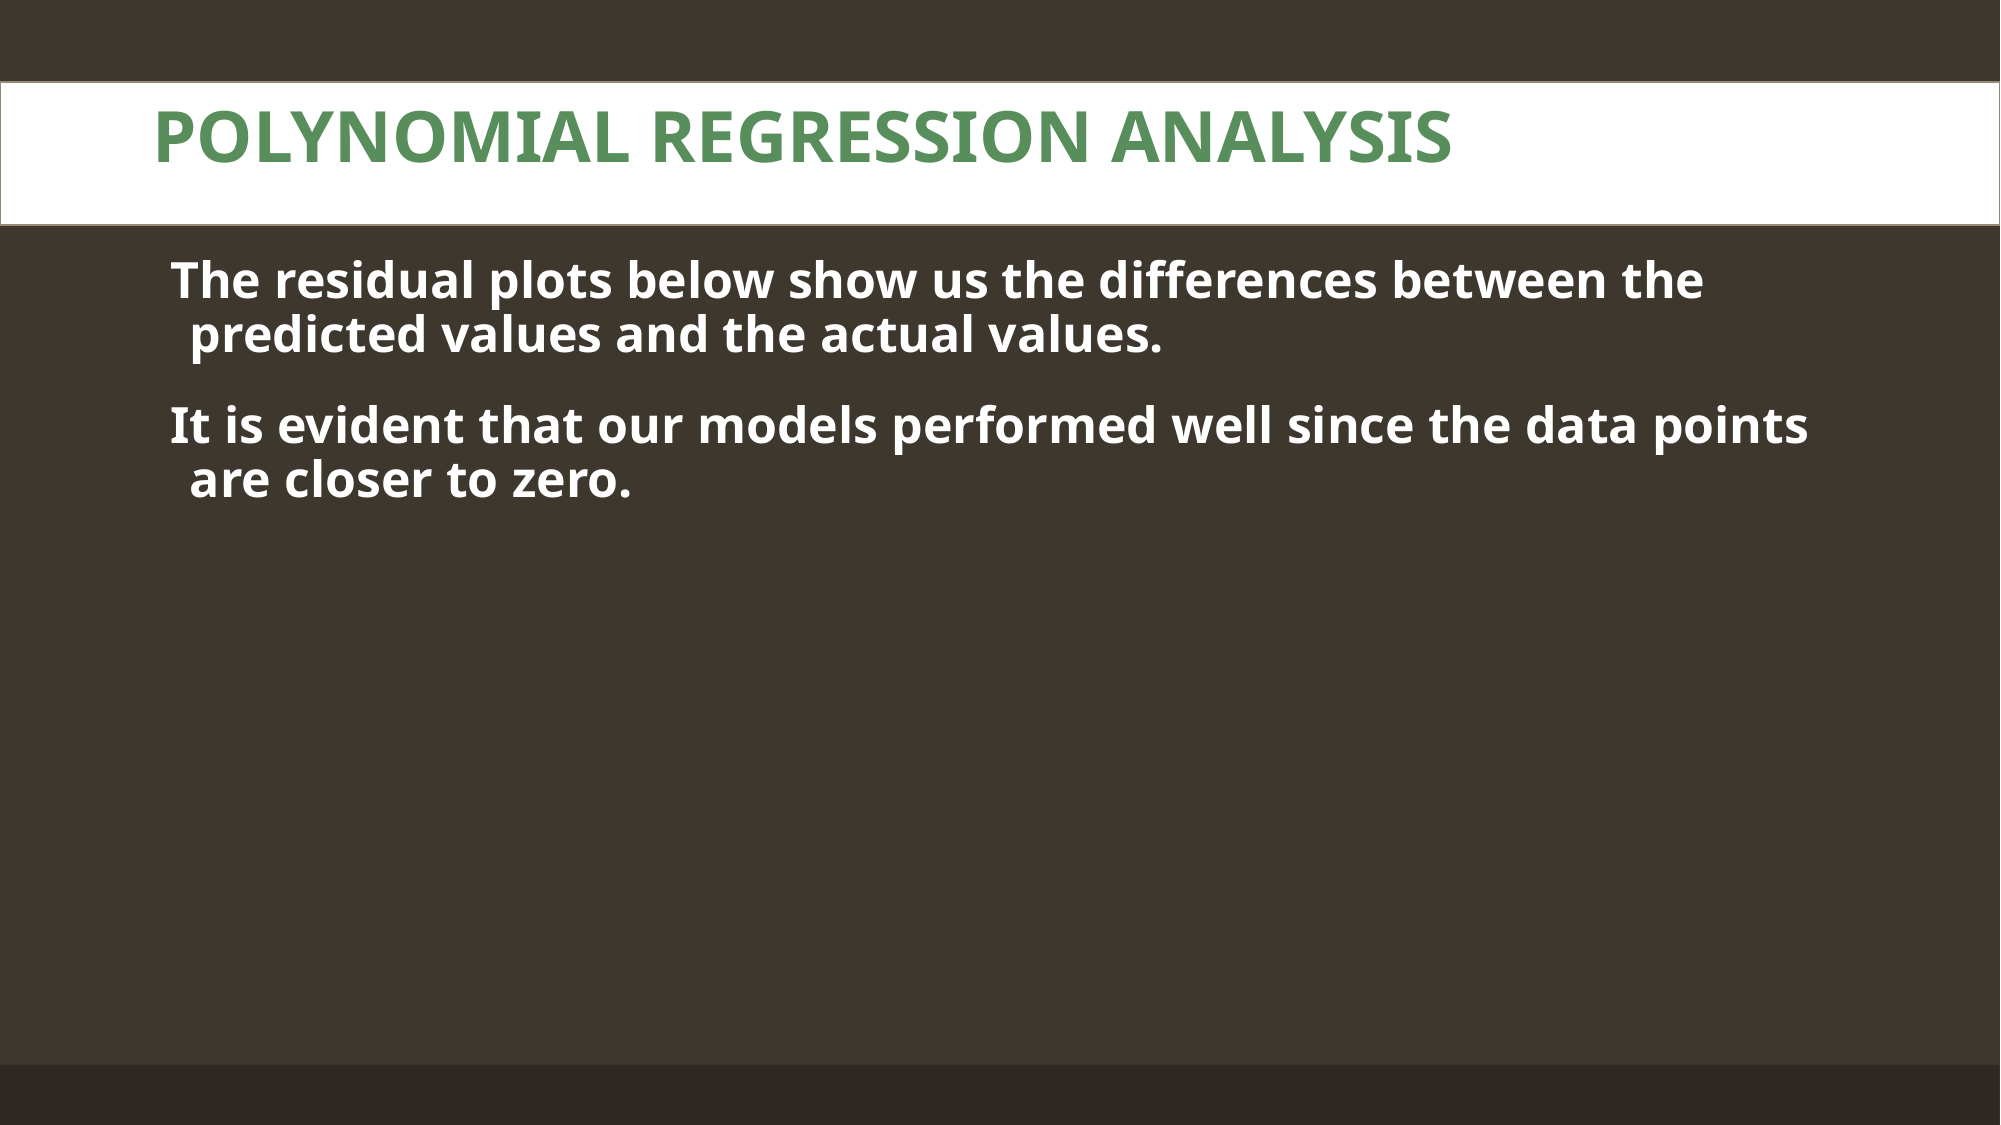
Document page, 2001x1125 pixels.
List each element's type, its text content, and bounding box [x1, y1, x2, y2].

text_box [1863, 81, 2000, 225]
list The residual plots below show us the differences between the predicted values and the actual values. It is evident that our models performed well since the data points are closer to zero. [137, 247, 1863, 1063]
title POLYNOMIAL REGRESSION ANALYSIS [137, 81, 1863, 247]
text_box [0, 81, 137, 225]
